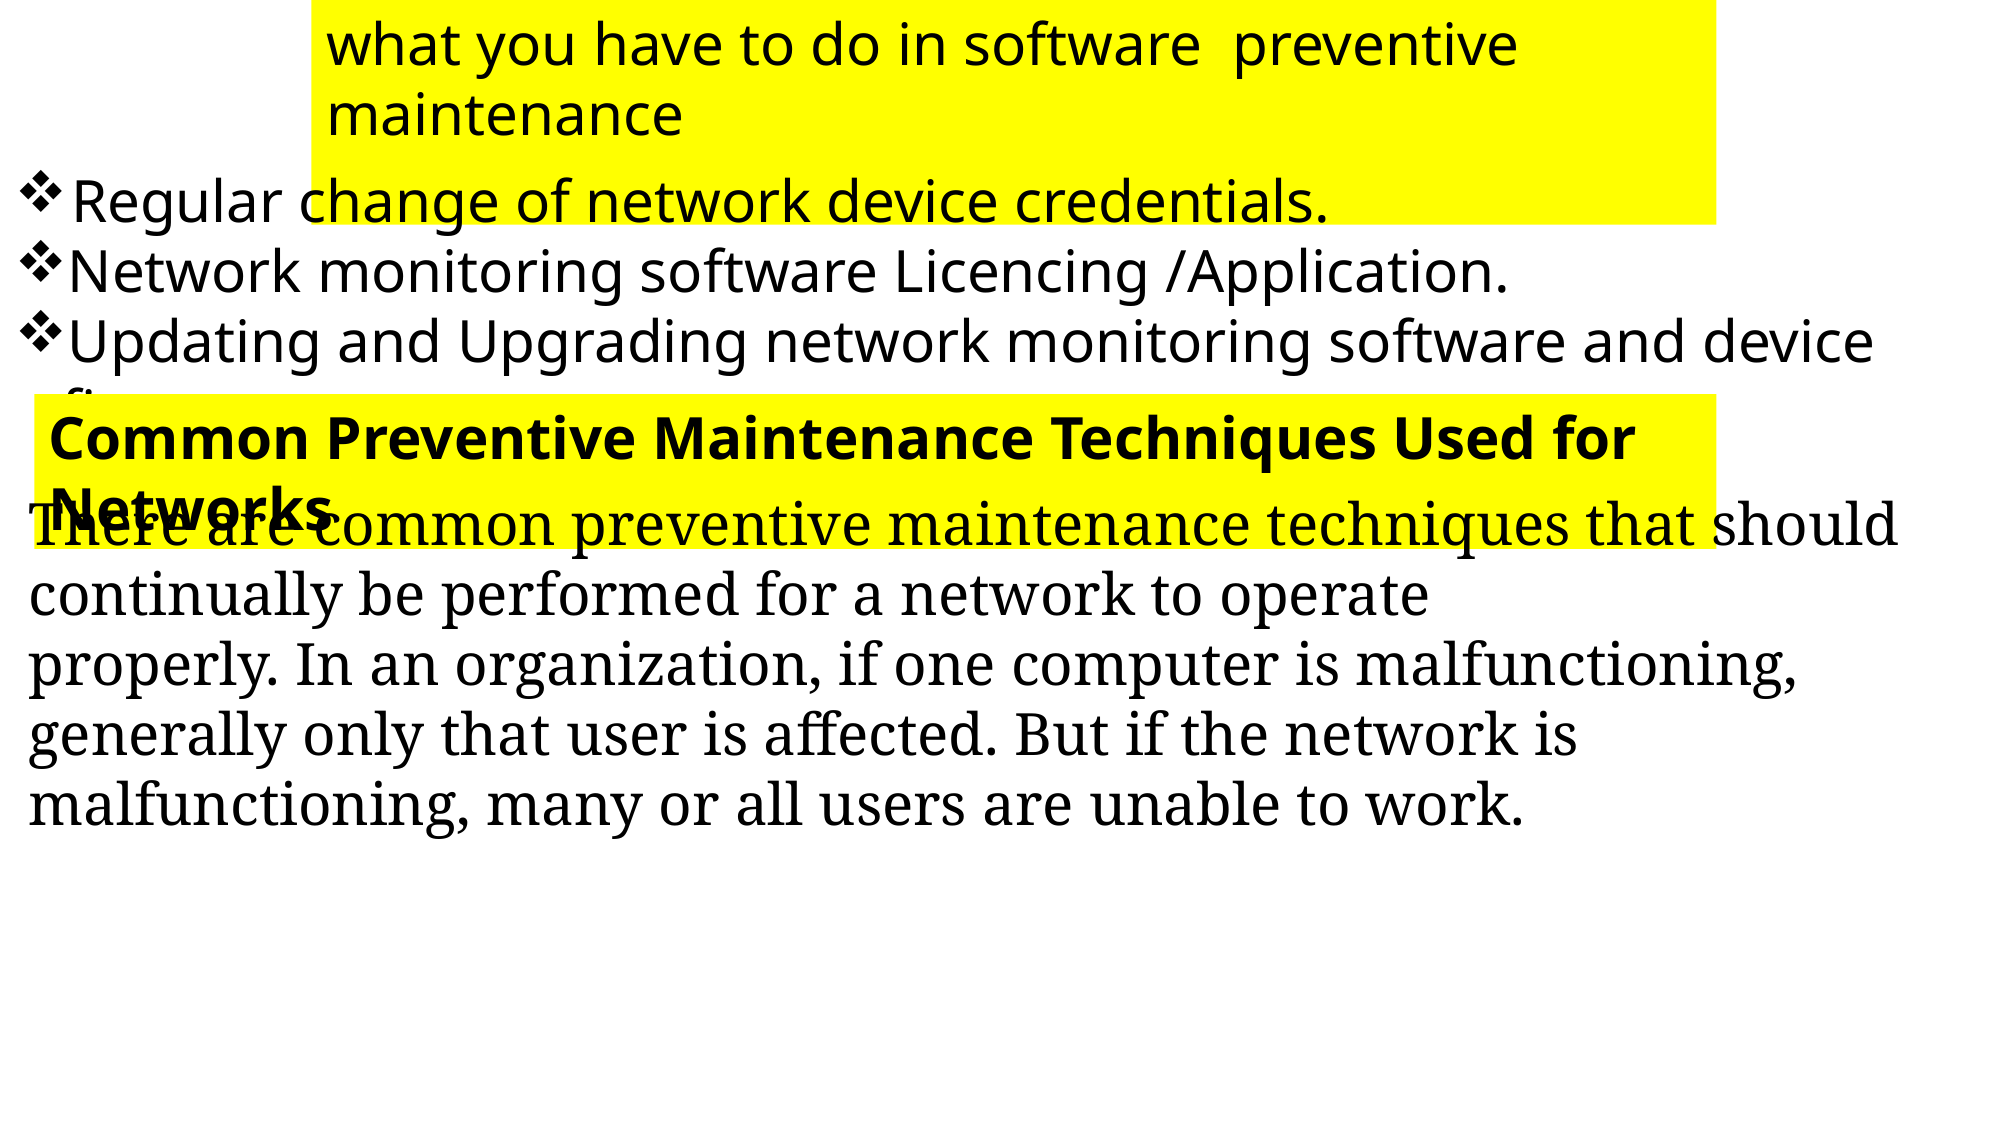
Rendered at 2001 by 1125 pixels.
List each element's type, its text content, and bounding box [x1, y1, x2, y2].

text_box There are common preventive maintenance techniques that should continually be performed for a network to operate properly. In an organization, if one computer is malfunctioning, generally only that user is affected. But if the network is malfunctioning, many or all users are unable to work. [13, 480, 2000, 845]
text_box Common Preventive Maintenance Techniques Used for Networks [34, 394, 1717, 480]
text_box what you have to do in software preventive maintenance [311, 0, 1717, 156]
text_box Regular change of network device credentials. Network monitoring software Licencing /Application. Updating and Upgrading network monitoring software and device firmware. [0, 156, 2000, 522]
